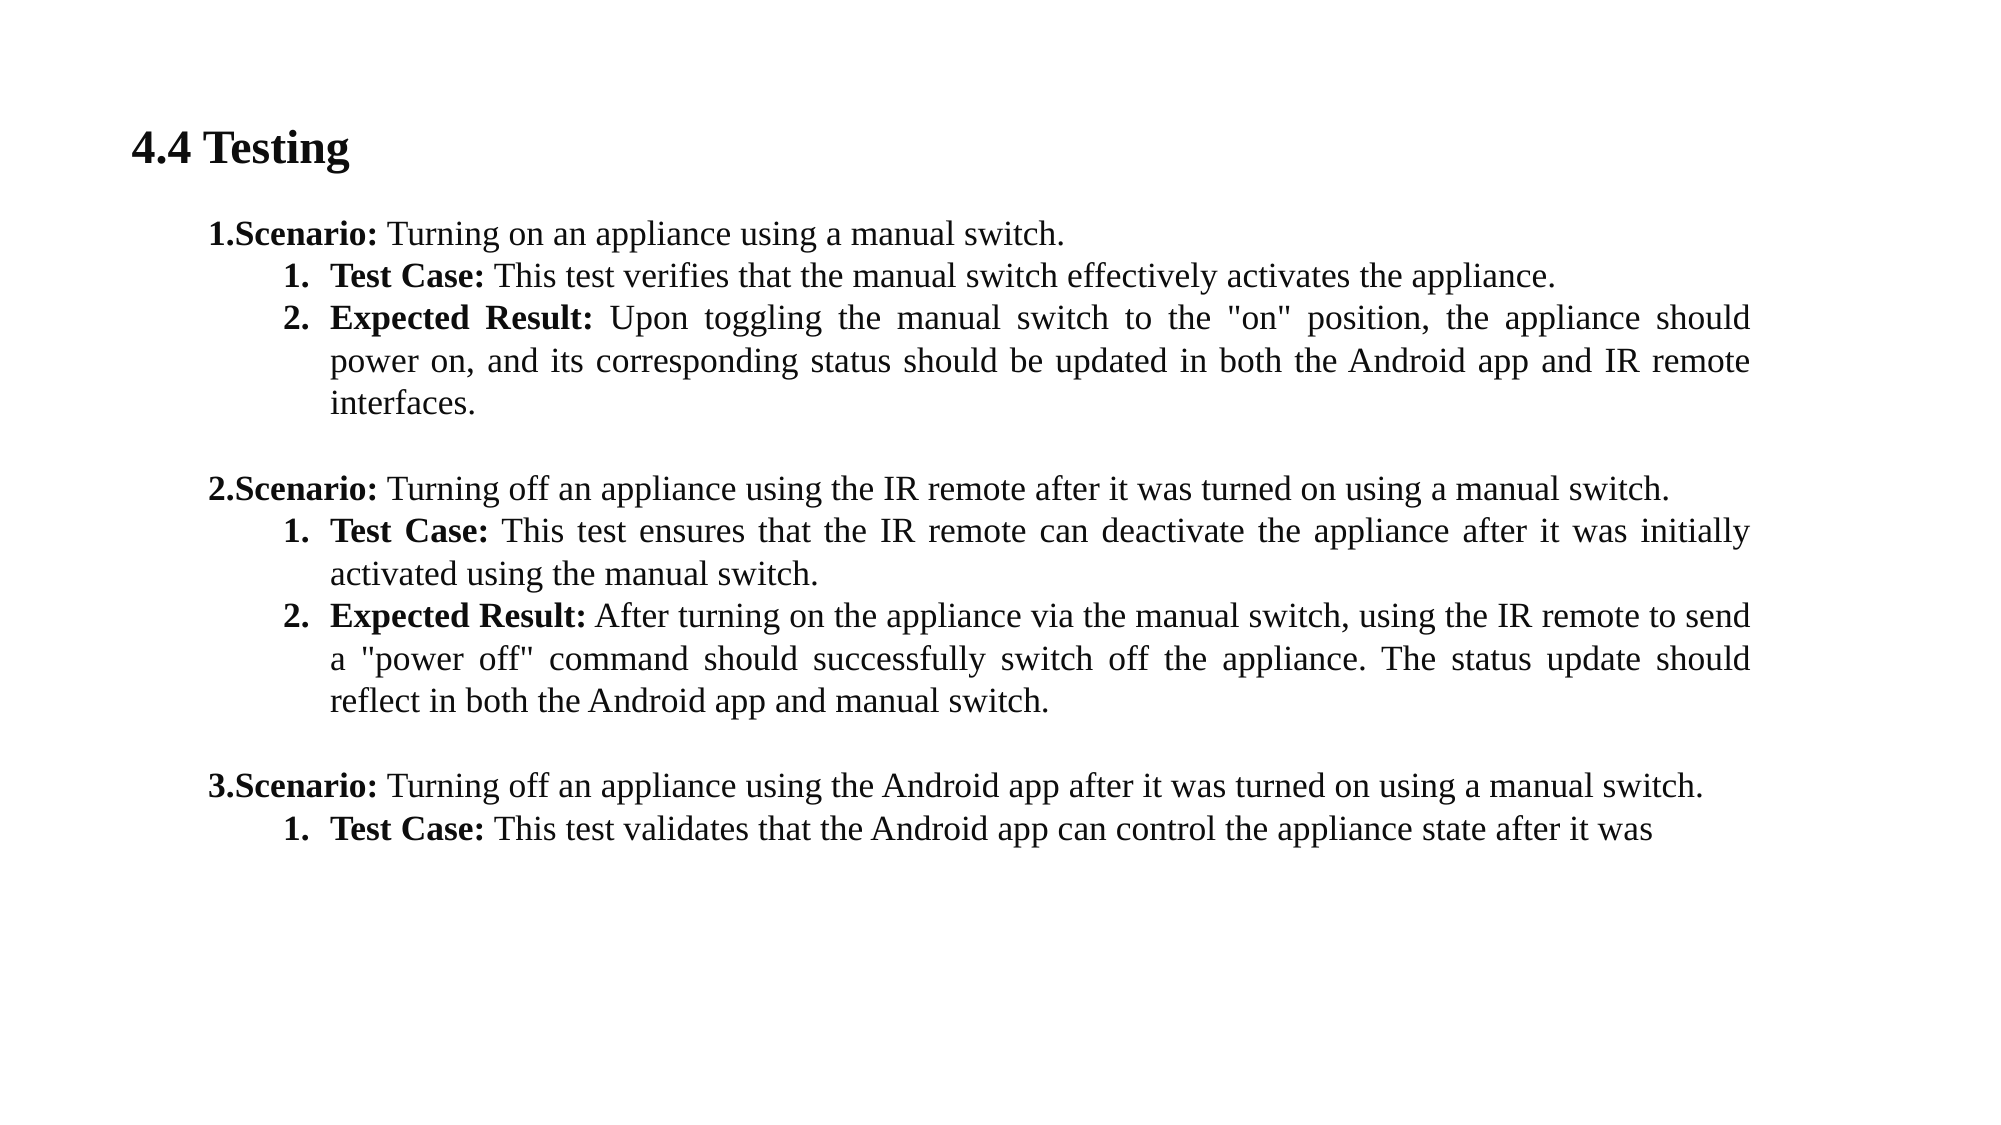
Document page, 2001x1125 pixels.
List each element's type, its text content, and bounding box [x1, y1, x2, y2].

text_box [116, 221, 1796, 1017]
text_box 4.4 Testing [116, 108, 1046, 221]
text_box Scenario: Turning on an appliance using a manual switch. Test Case: This test verifies that the manual switch effectively activates the appliance. Expected Result: Upon toggling the manual switch to the "on" position, the appliance should power on, and its corresponding status should be updated in both the Android app and IR remote interfaces. Scenario: Turning off an appliance using the IR remote after it was turned on using a manual switch. Test Case: This test ensures that the IR remote can deactivate the appliance after it was initially activated using the manual switch. Expected Result: After turning on the appliance via the manual switch, using the IR remote to send a "power off" command should successfully switch off the appliance. The status update should reflect in both the Android app and manual switch. Scenario: Turning off an appliance using the Android app after it was turned on using a manual switch. Test Case: This test validates that the Android app can control the appliance state after it was [193, 202, 1766, 855]
